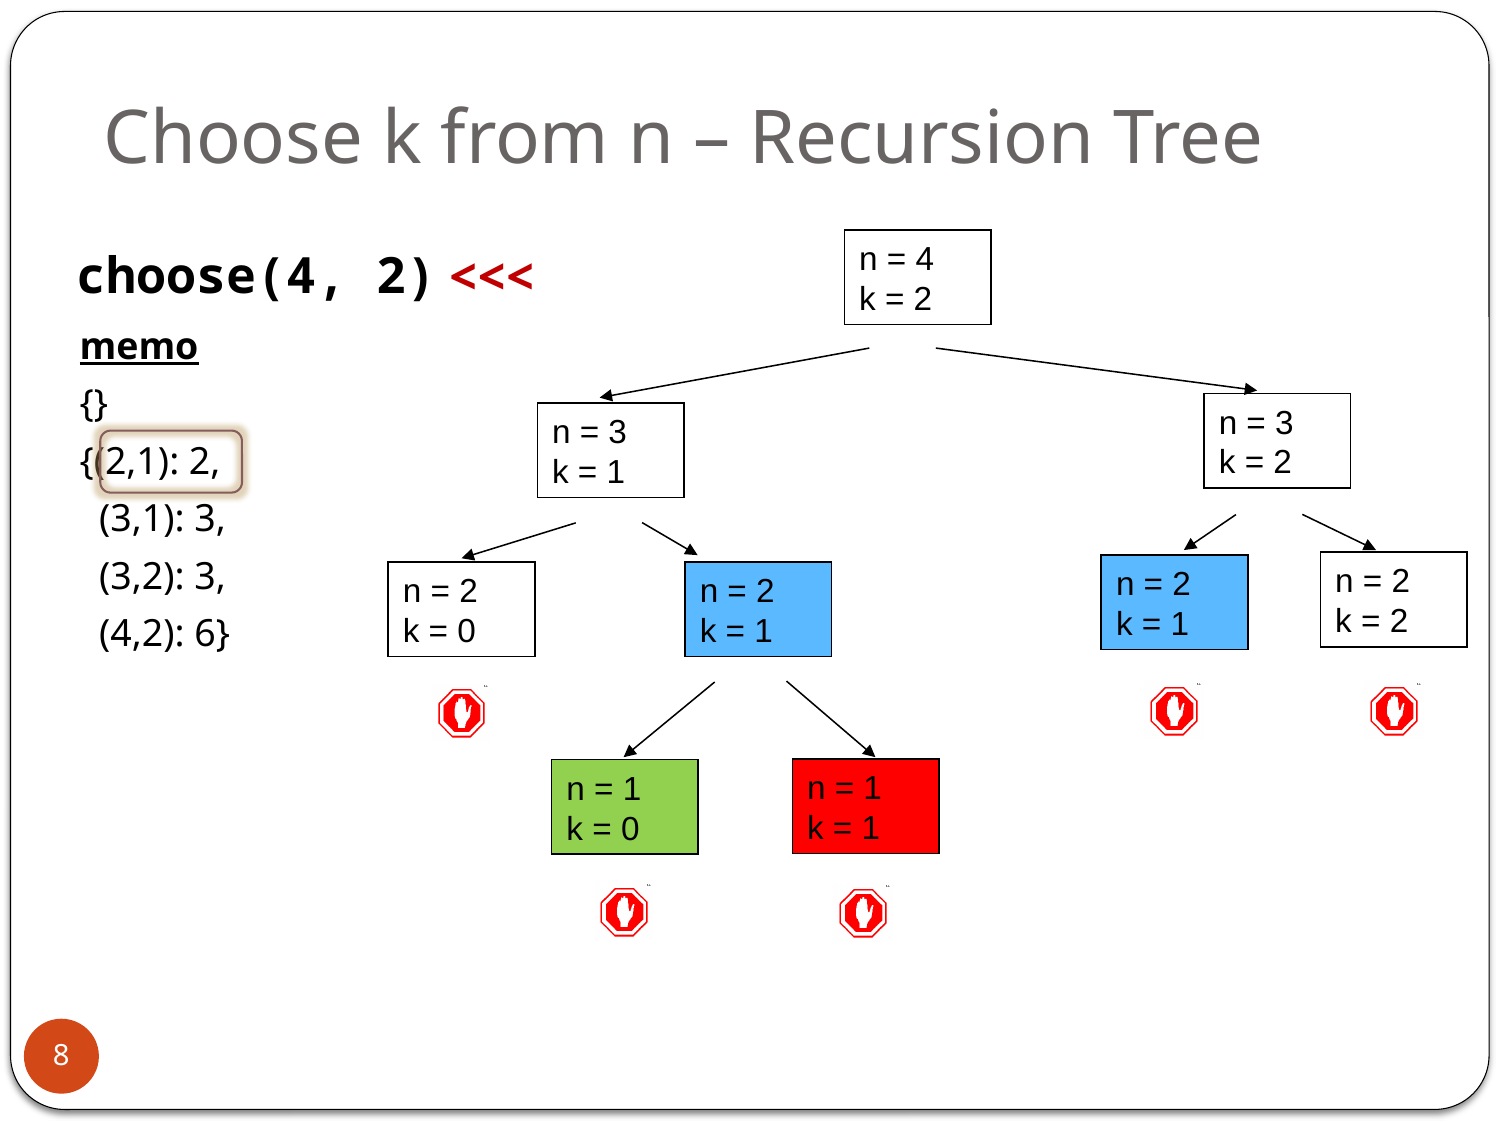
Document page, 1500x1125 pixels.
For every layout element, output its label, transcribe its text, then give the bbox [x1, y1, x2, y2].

text_box memo {} {(2,1): 2, (3,1): 3, (3,2): 3, (4,2): 6} [64, 314, 389, 662]
text_box n = 4 k = 2 [844, 229, 992, 325]
picture [831, 881, 893, 942]
text_box n = 2 k = 0 [389, 561, 535, 657]
text_box n = 2 k = 2 [1320, 552, 1467, 647]
text_box [642, 522, 698, 556]
text_box n = 3 k = 2 [1203, 393, 1351, 488]
text_box n = 1 k = 0 [551, 759, 699, 855]
text_box [935, 347, 1258, 396]
text_box n = 1 k = 1 [792, 758, 939, 854]
picture [593, 880, 654, 941]
text_box [599, 347, 870, 402]
text_box [1302, 514, 1377, 551]
picture [1143, 679, 1205, 740]
title Choose k from n – Recursion Tree [88, 62, 1364, 194]
text_box [99, 429, 244, 494]
text_box n = 2 k = 1 [1101, 554, 1248, 650]
text_box [461, 522, 576, 561]
text_box [786, 681, 876, 758]
text_box n = 2 k = 1 [684, 561, 832, 657]
slide_number 8 [23, 1018, 99, 1094]
picture [1363, 679, 1424, 740]
text_box [623, 681, 715, 758]
picture [430, 680, 492, 742]
list >>> choose(4, 2) [61, 235, 1456, 986]
text_box n = 3 k = 1 [537, 403, 684, 498]
text_box [1183, 514, 1236, 551]
